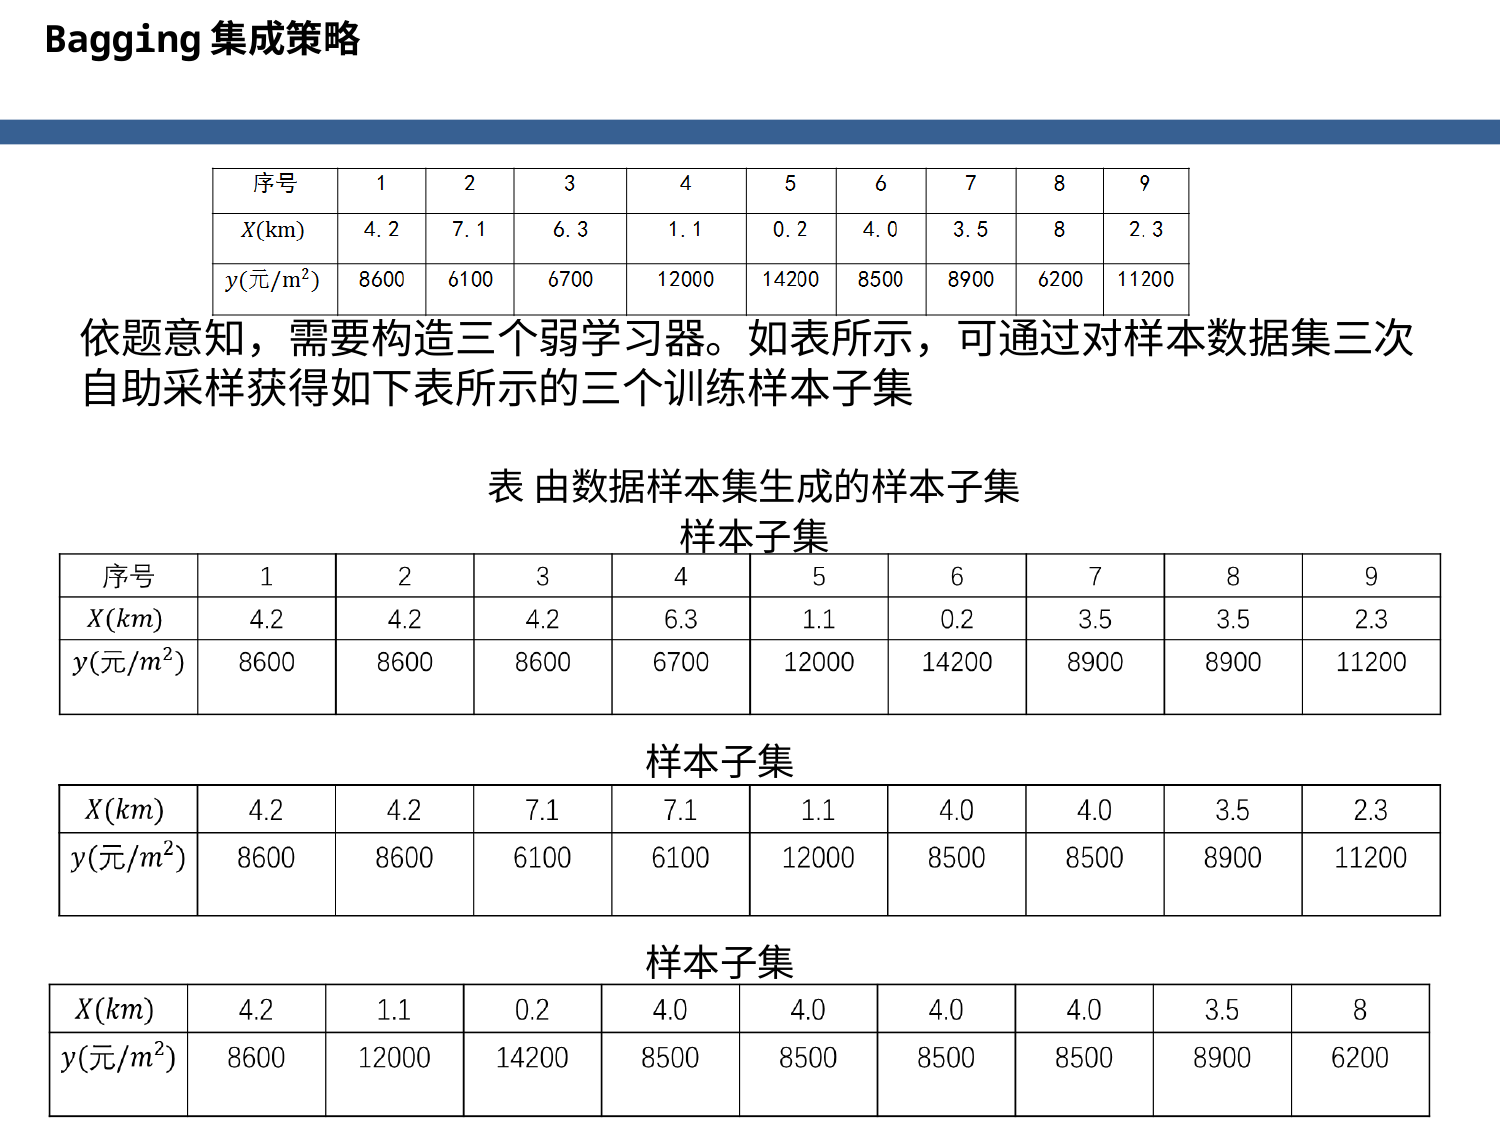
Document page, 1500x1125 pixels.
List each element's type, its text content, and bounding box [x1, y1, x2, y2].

title Bagging集成策略 [29, 7, 1305, 91]
picture [48, 980, 1431, 1118]
picture [58, 550, 1442, 717]
picture [58, 779, 1442, 917]
picture [206, 160, 1194, 319]
